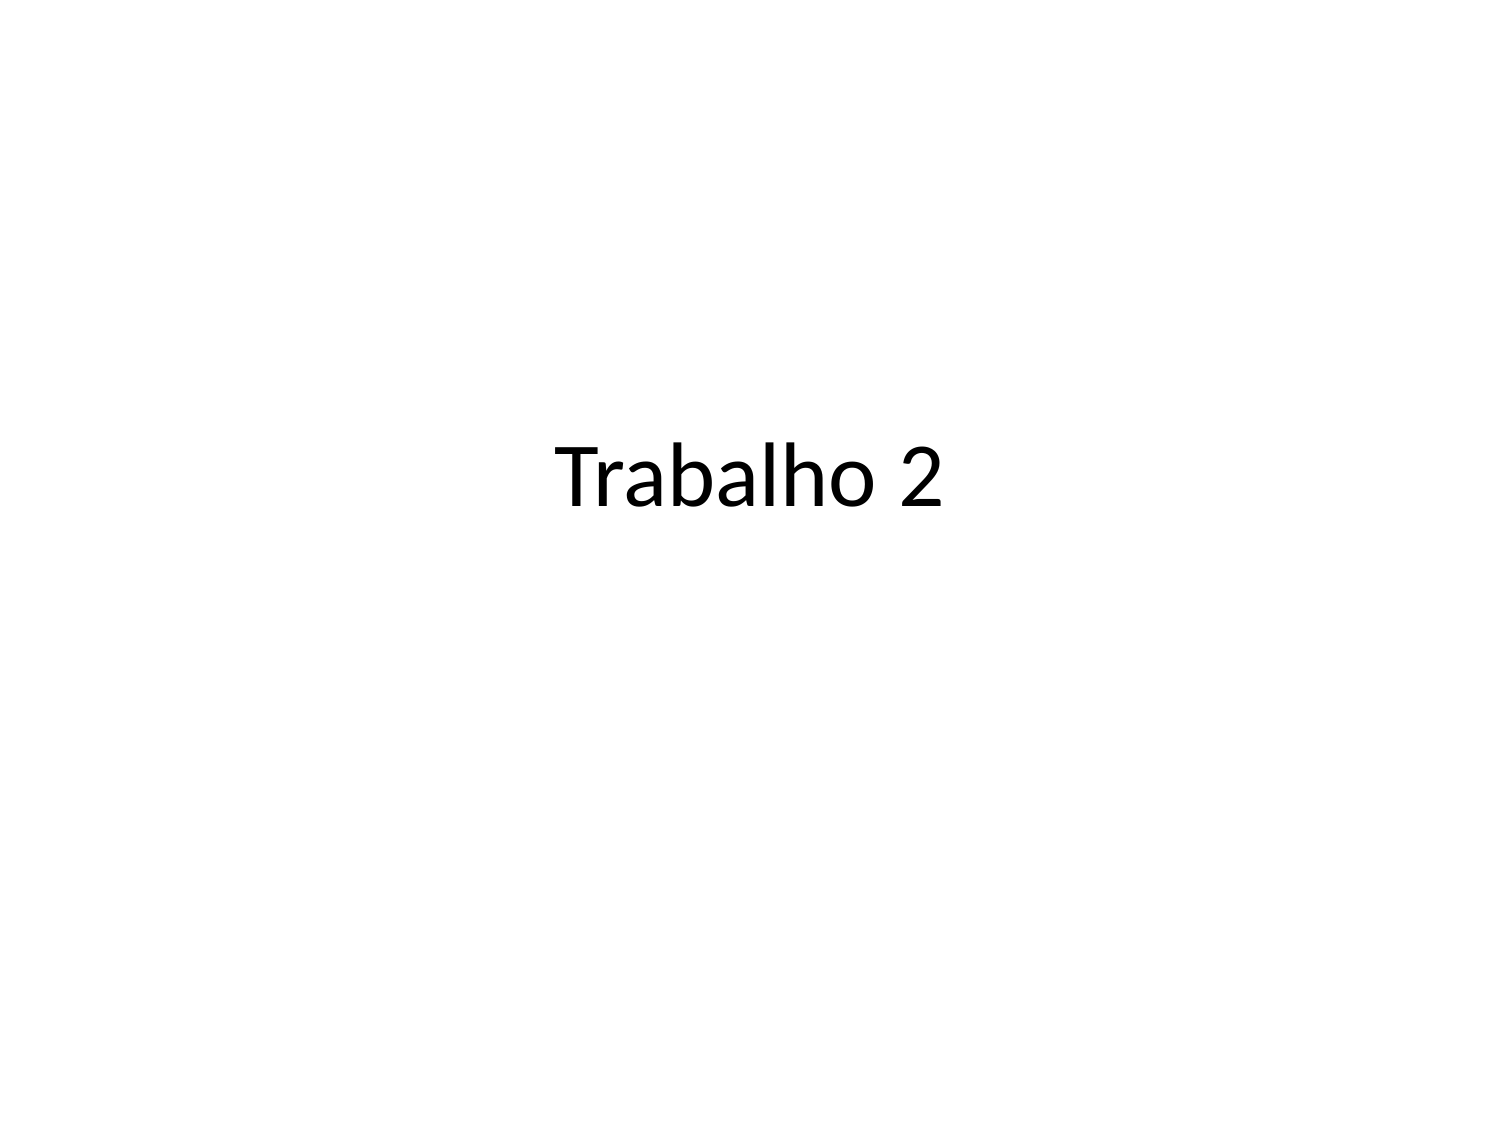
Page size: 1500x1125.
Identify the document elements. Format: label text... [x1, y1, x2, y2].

title Trabalho 2 [112, 349, 1388, 591]
